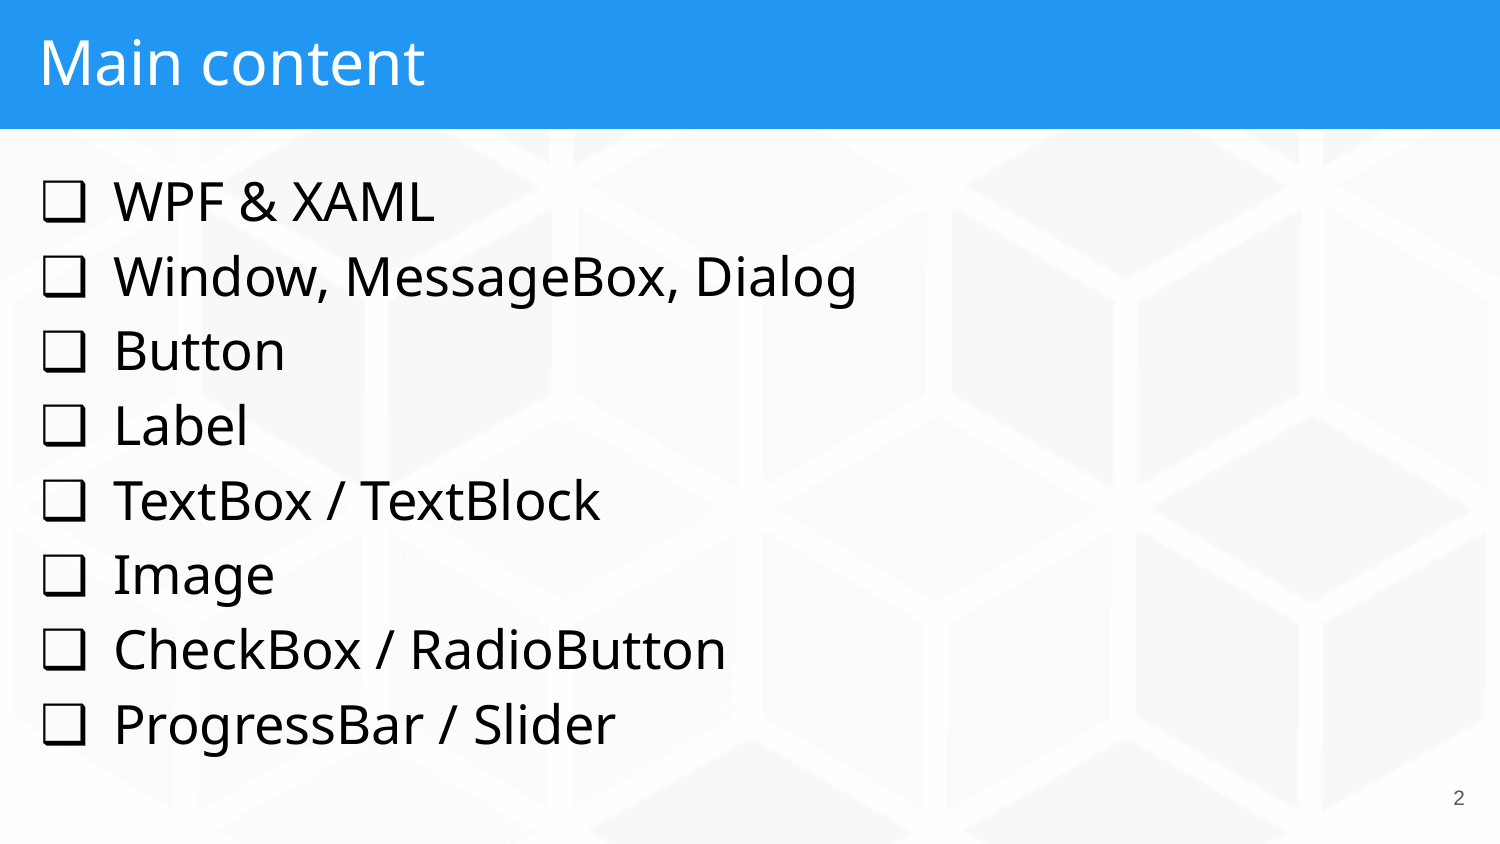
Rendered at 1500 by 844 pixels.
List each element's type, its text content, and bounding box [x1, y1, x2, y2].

picture [0, 129, 1500, 844]
title Main content [23, 0, 1500, 122]
list WPF & XAML Window, MessageBox, Dialog Button Label TextBox / TextBlock Image CheckBox / RadioButton ProgressBar / Slider [23, 149, 1489, 844]
slide_number 2 [1389, 764, 1480, 830]
